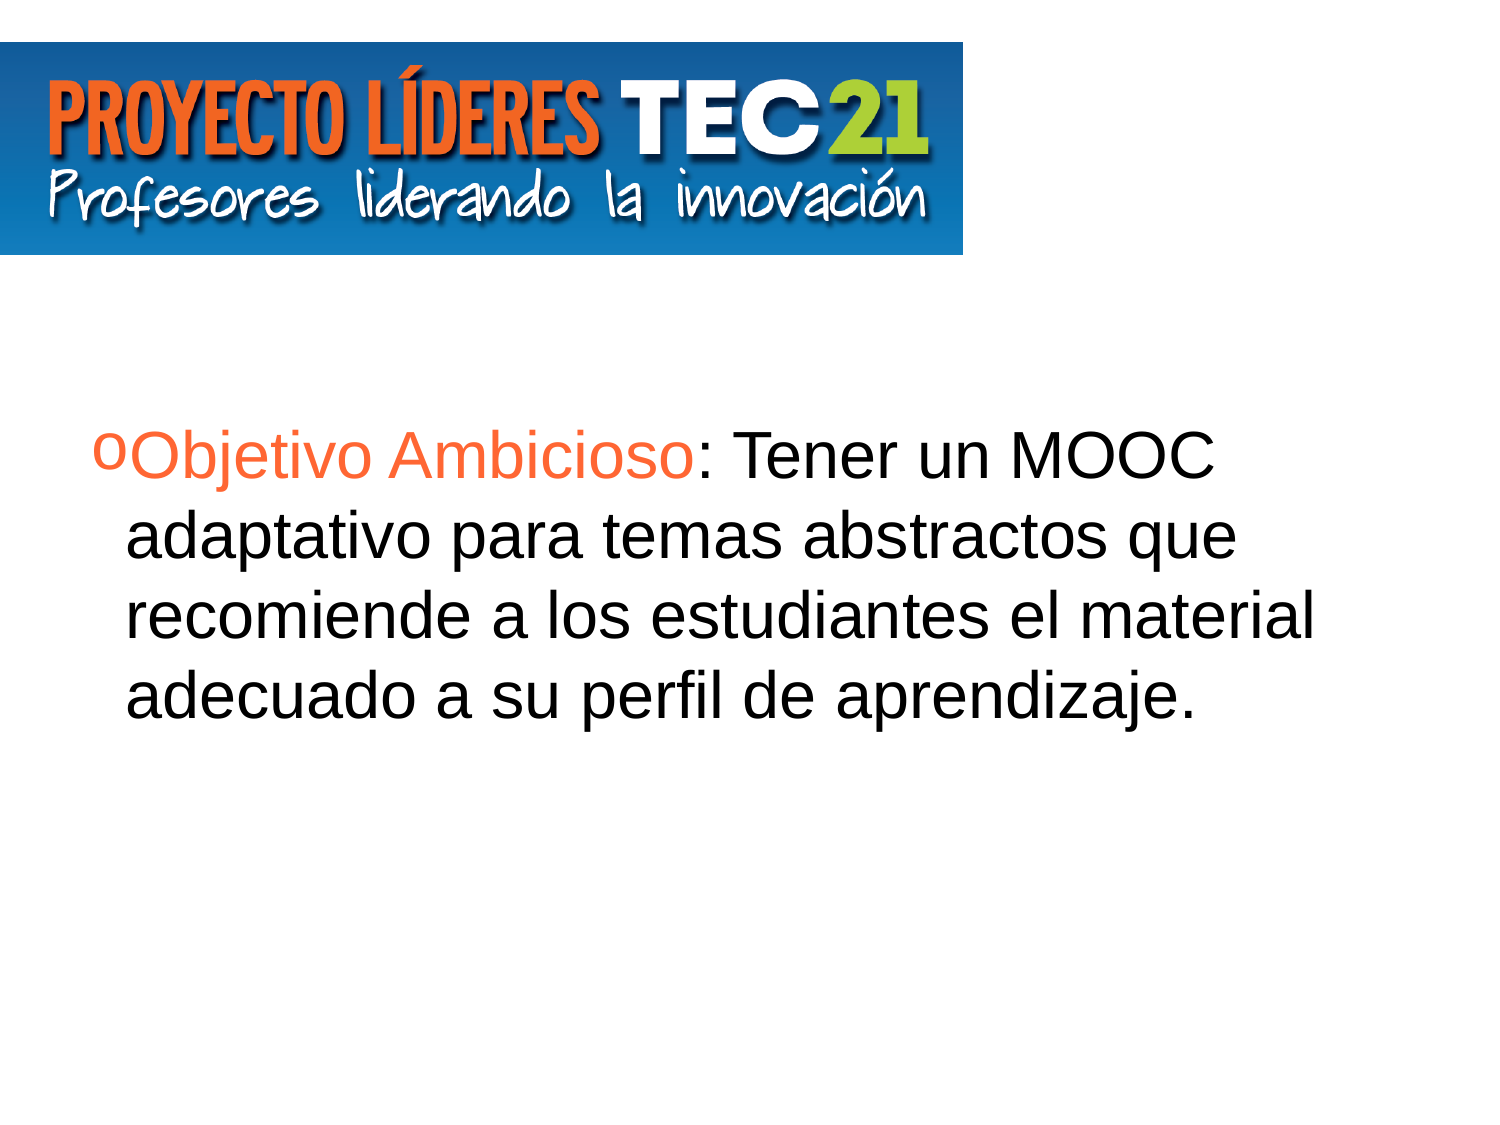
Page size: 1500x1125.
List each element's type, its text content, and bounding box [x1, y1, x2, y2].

picture [0, 42, 963, 255]
text_box Objetivo Ambicioso: Tener un MOOC adaptativo para temas abstractos que recomiende a los estudiantes el material adecuado a su perfil de aprendizaje. [75, 404, 1425, 802]
